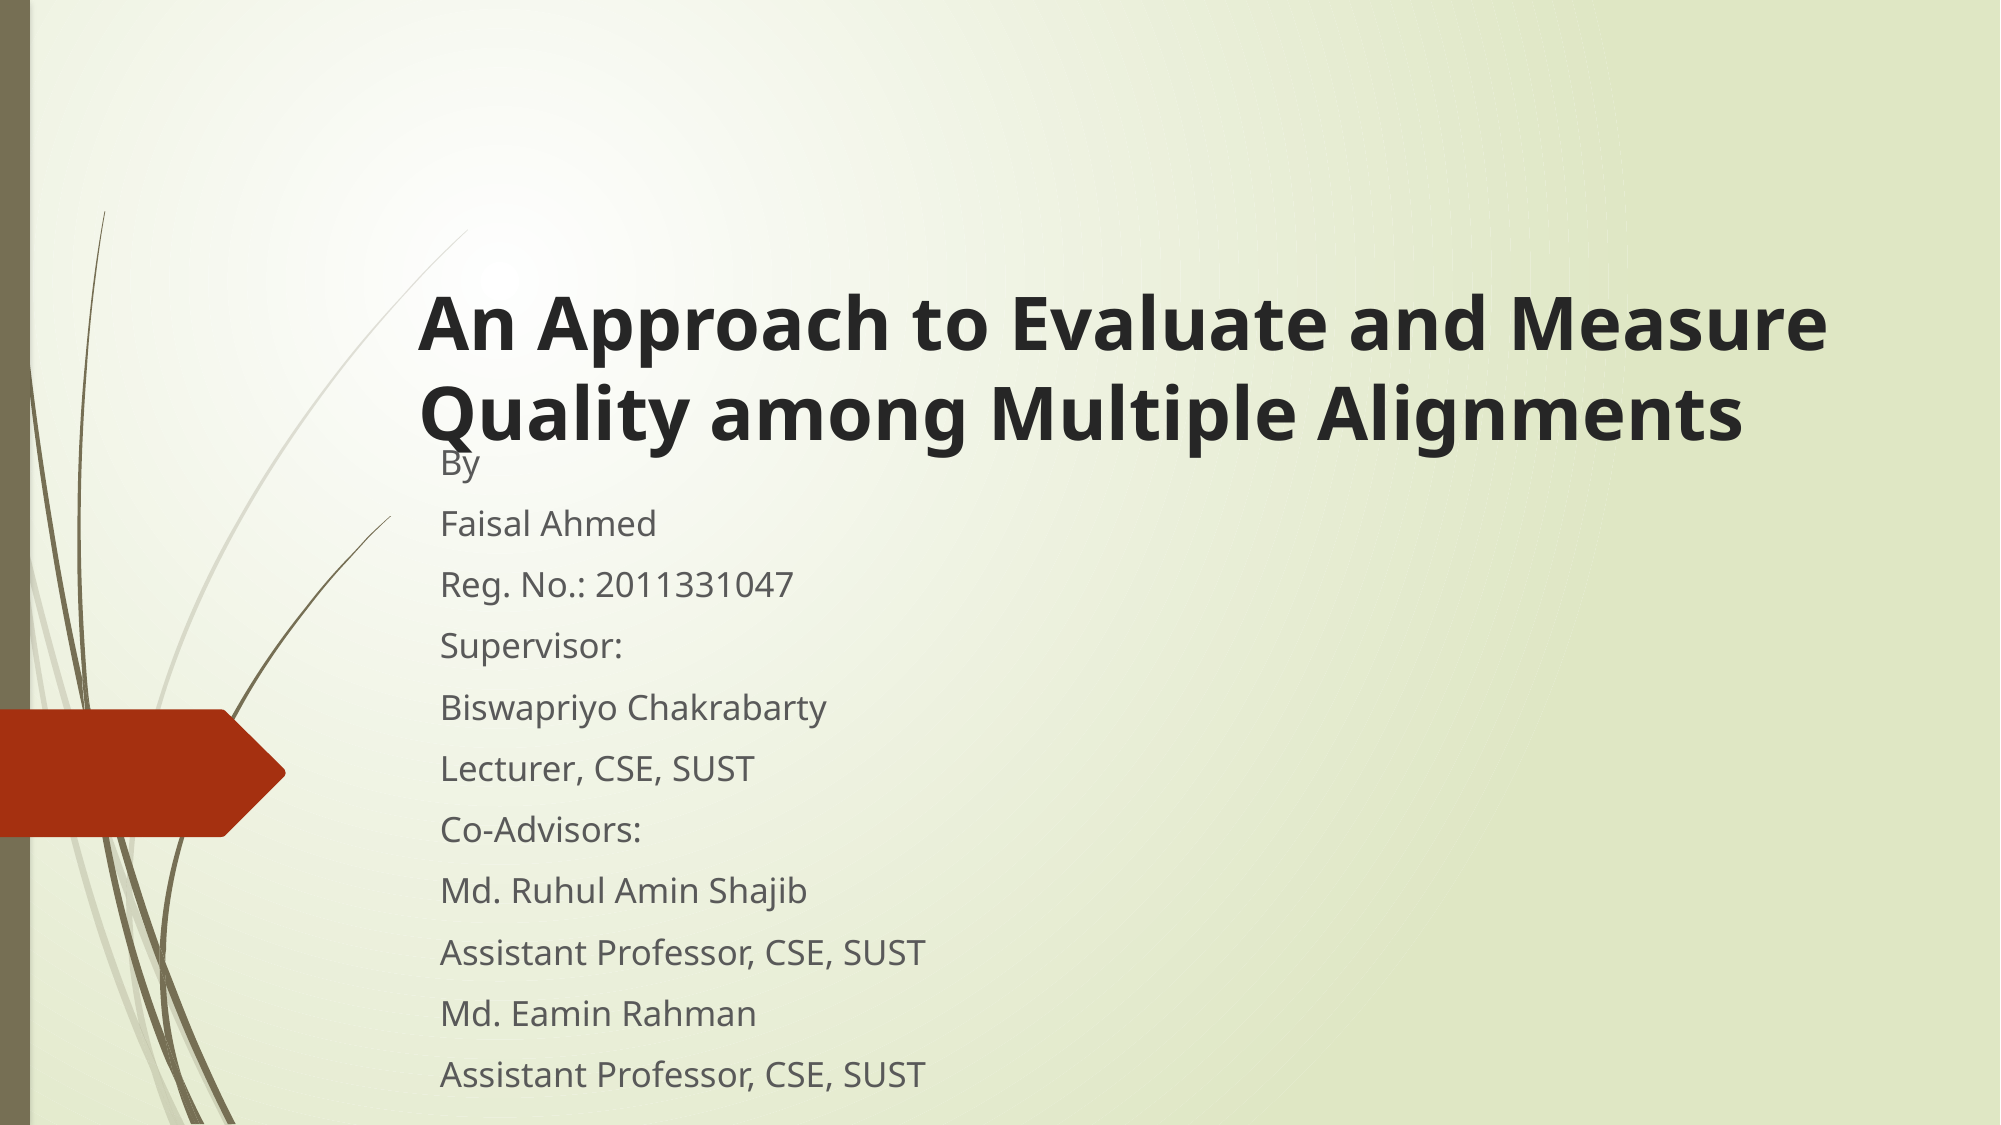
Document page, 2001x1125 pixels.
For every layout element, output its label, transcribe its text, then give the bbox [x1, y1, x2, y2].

subtitle By Faisal Ahmed Reg. No.: 2011331047 Supervisor: Biswapriyo Chakrabarty Lecturer, CSE, SUST Co-Advisors: Md. Ruhul Amin Shajib Assistant Professor, CSE, SUST Md. Eamin Rahman Assistant Professor, CSE, SUST [424, 433, 1888, 1105]
title An Approach to Evaluate and Measure Quality among Multiple Alignments [403, 180, 1867, 552]
